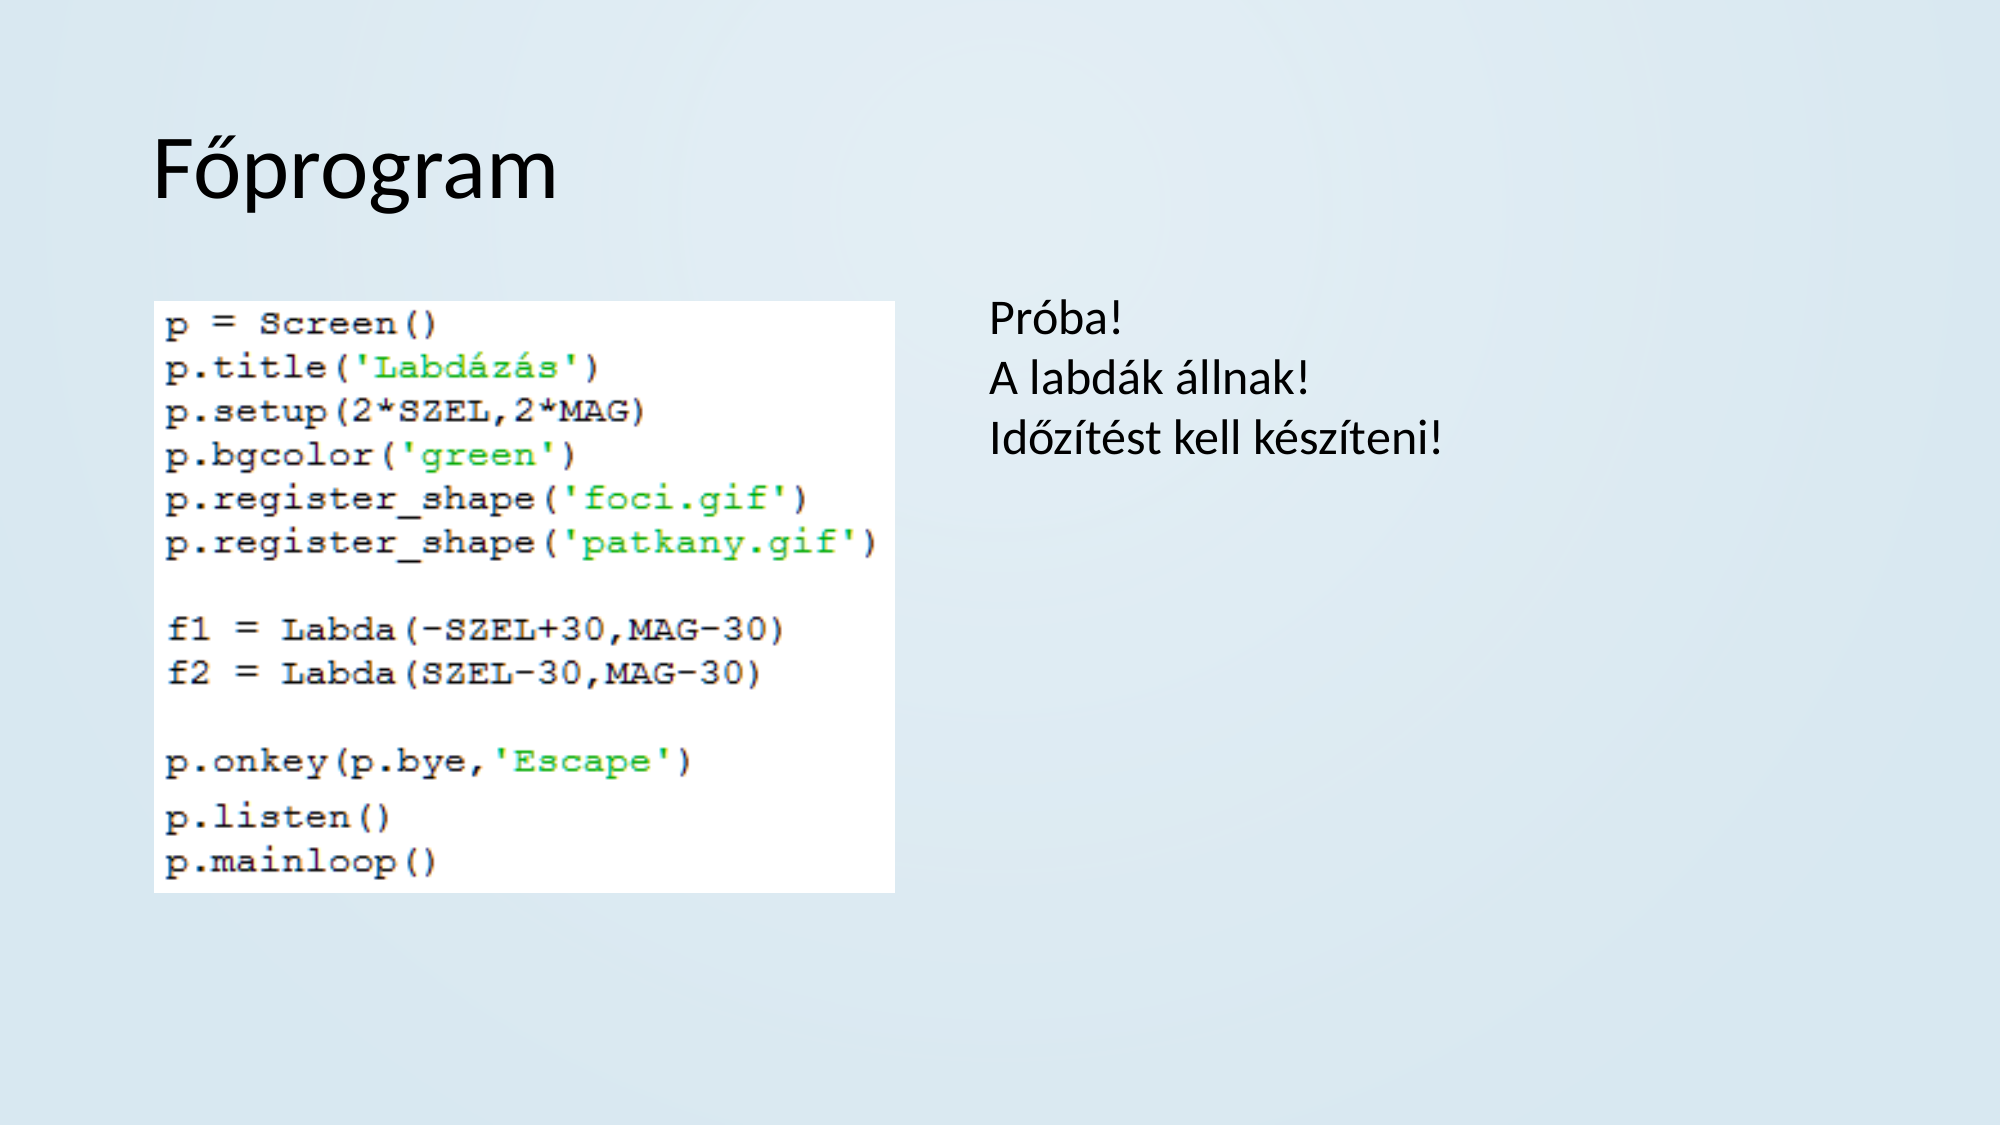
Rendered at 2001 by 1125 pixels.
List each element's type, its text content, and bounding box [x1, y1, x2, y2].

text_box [154, 301, 896, 893]
title Főprogram [137, 59, 1863, 278]
text_box Próba! A labdák állnak! Időzítést kell készíteni! [974, 277, 1461, 472]
